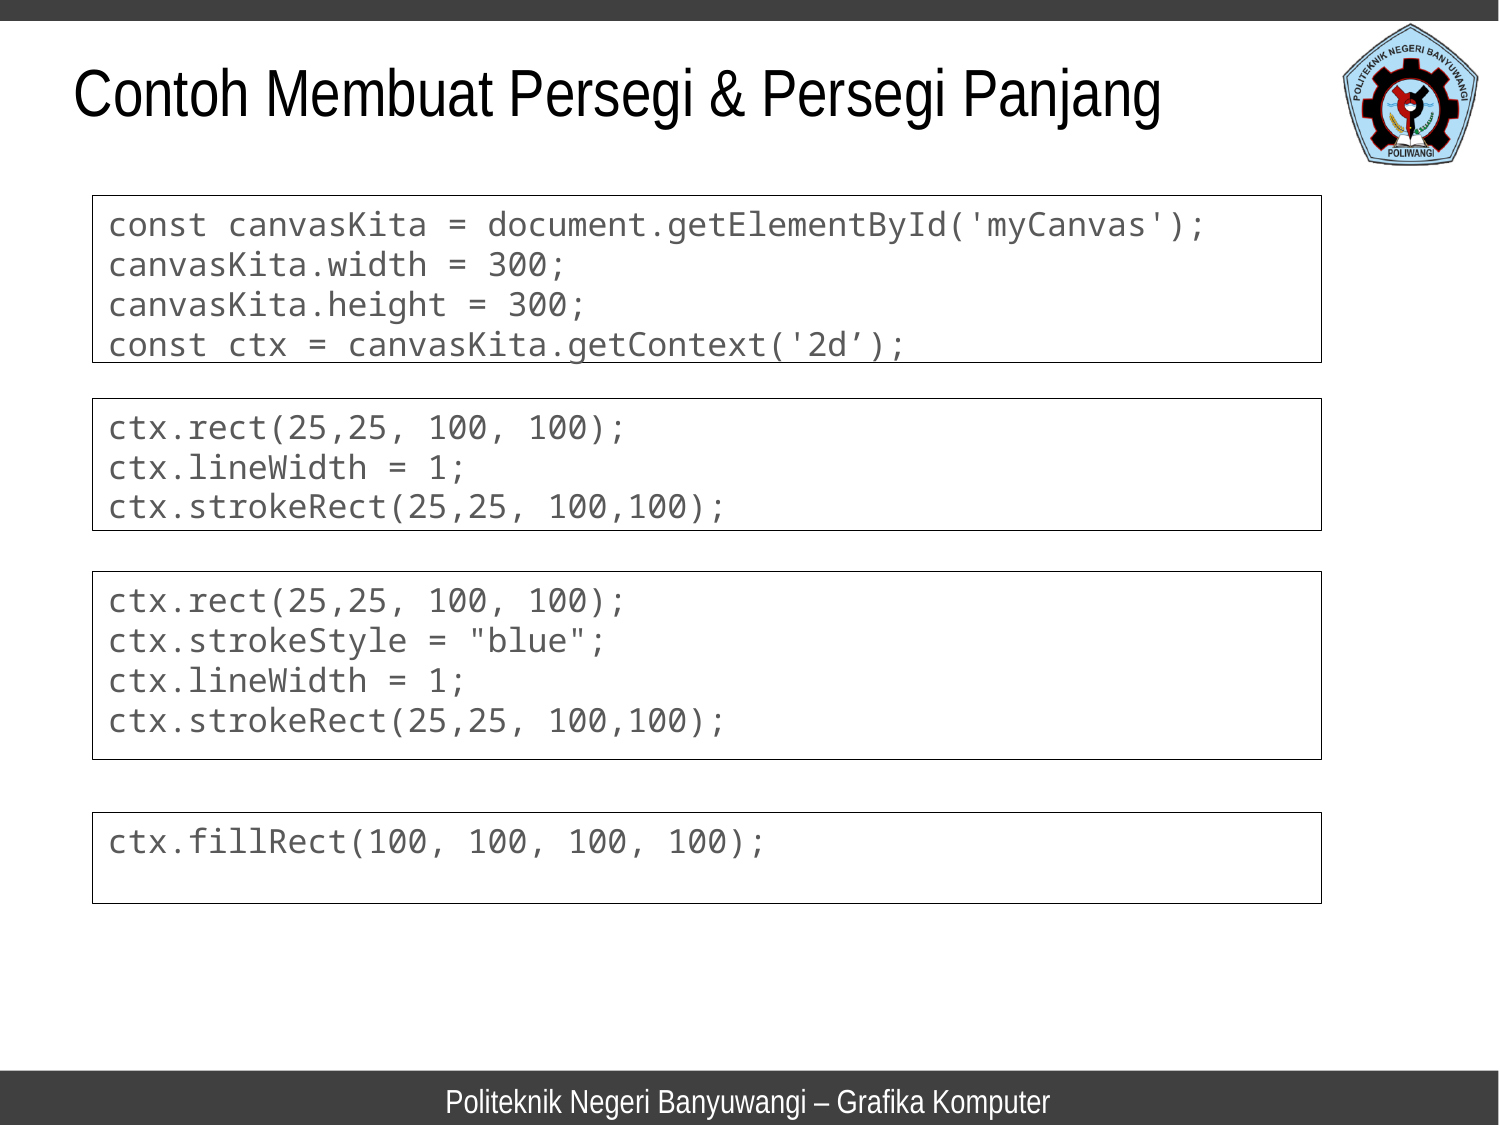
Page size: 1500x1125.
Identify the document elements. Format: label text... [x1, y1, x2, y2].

text_box ctx.rect(25,25, 100, 100); ctx.strokeStyle = "blue"; ctx.lineWidth = 1; ctx.strokeRect(25,25, 100,100); [92, 571, 1322, 760]
text_box ctx.rect(25,25, 100, 100); ctx.lineWidth = 1; ctx.strokeRect(25,25, 100,100); [92, 398, 1322, 531]
text_box const canvasKita = document.getElementById('myCanvas'); canvasKita.width = 300; canvasKita.height = 300; const ctx = canvasKita.getContext('2d’); [92, 195, 1322, 363]
text_box Contoh Membuat Persegi & Persegi Panjang [58, 29, 1286, 161]
picture [1338, 20, 1482, 170]
text_box Politeknik Negeri Banyuwangi – Grafika Komputer [58, 1070, 1439, 1125]
text_box ctx.fillRect(100, 100, 100, 100); [92, 812, 1322, 904]
